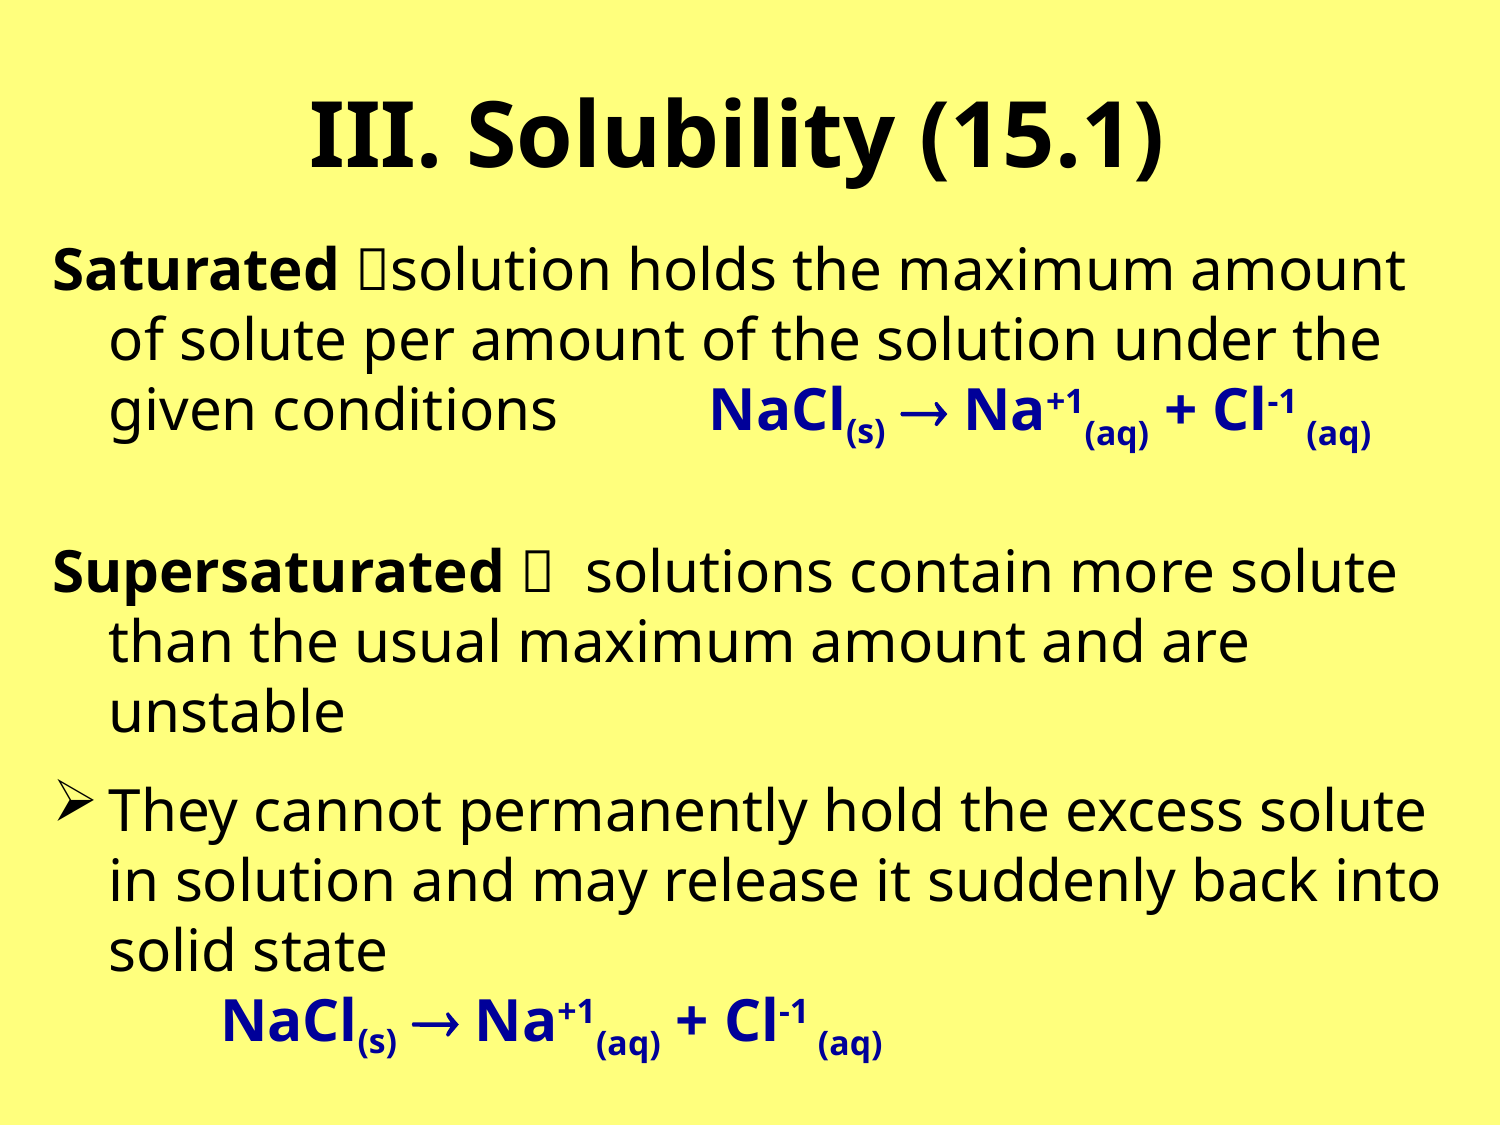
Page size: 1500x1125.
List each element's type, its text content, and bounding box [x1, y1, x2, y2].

title III. Solubility (15.1) [99, 37, 1375, 224]
list Saturated solution holds the maximum amount of solute per amount of the solution under the given conditions NaCl(s)  Na+1(aq) + Cl-1 (aq) Supersaturated  solutions contain more solute than the usual maximum amount and are unstable They cannot permanently hold the excess solute in solution and may release it suddenly back into solid state NaCl(s)  Na+1(aq) + Cl-1 (aq) [37, 224, 1463, 963]
